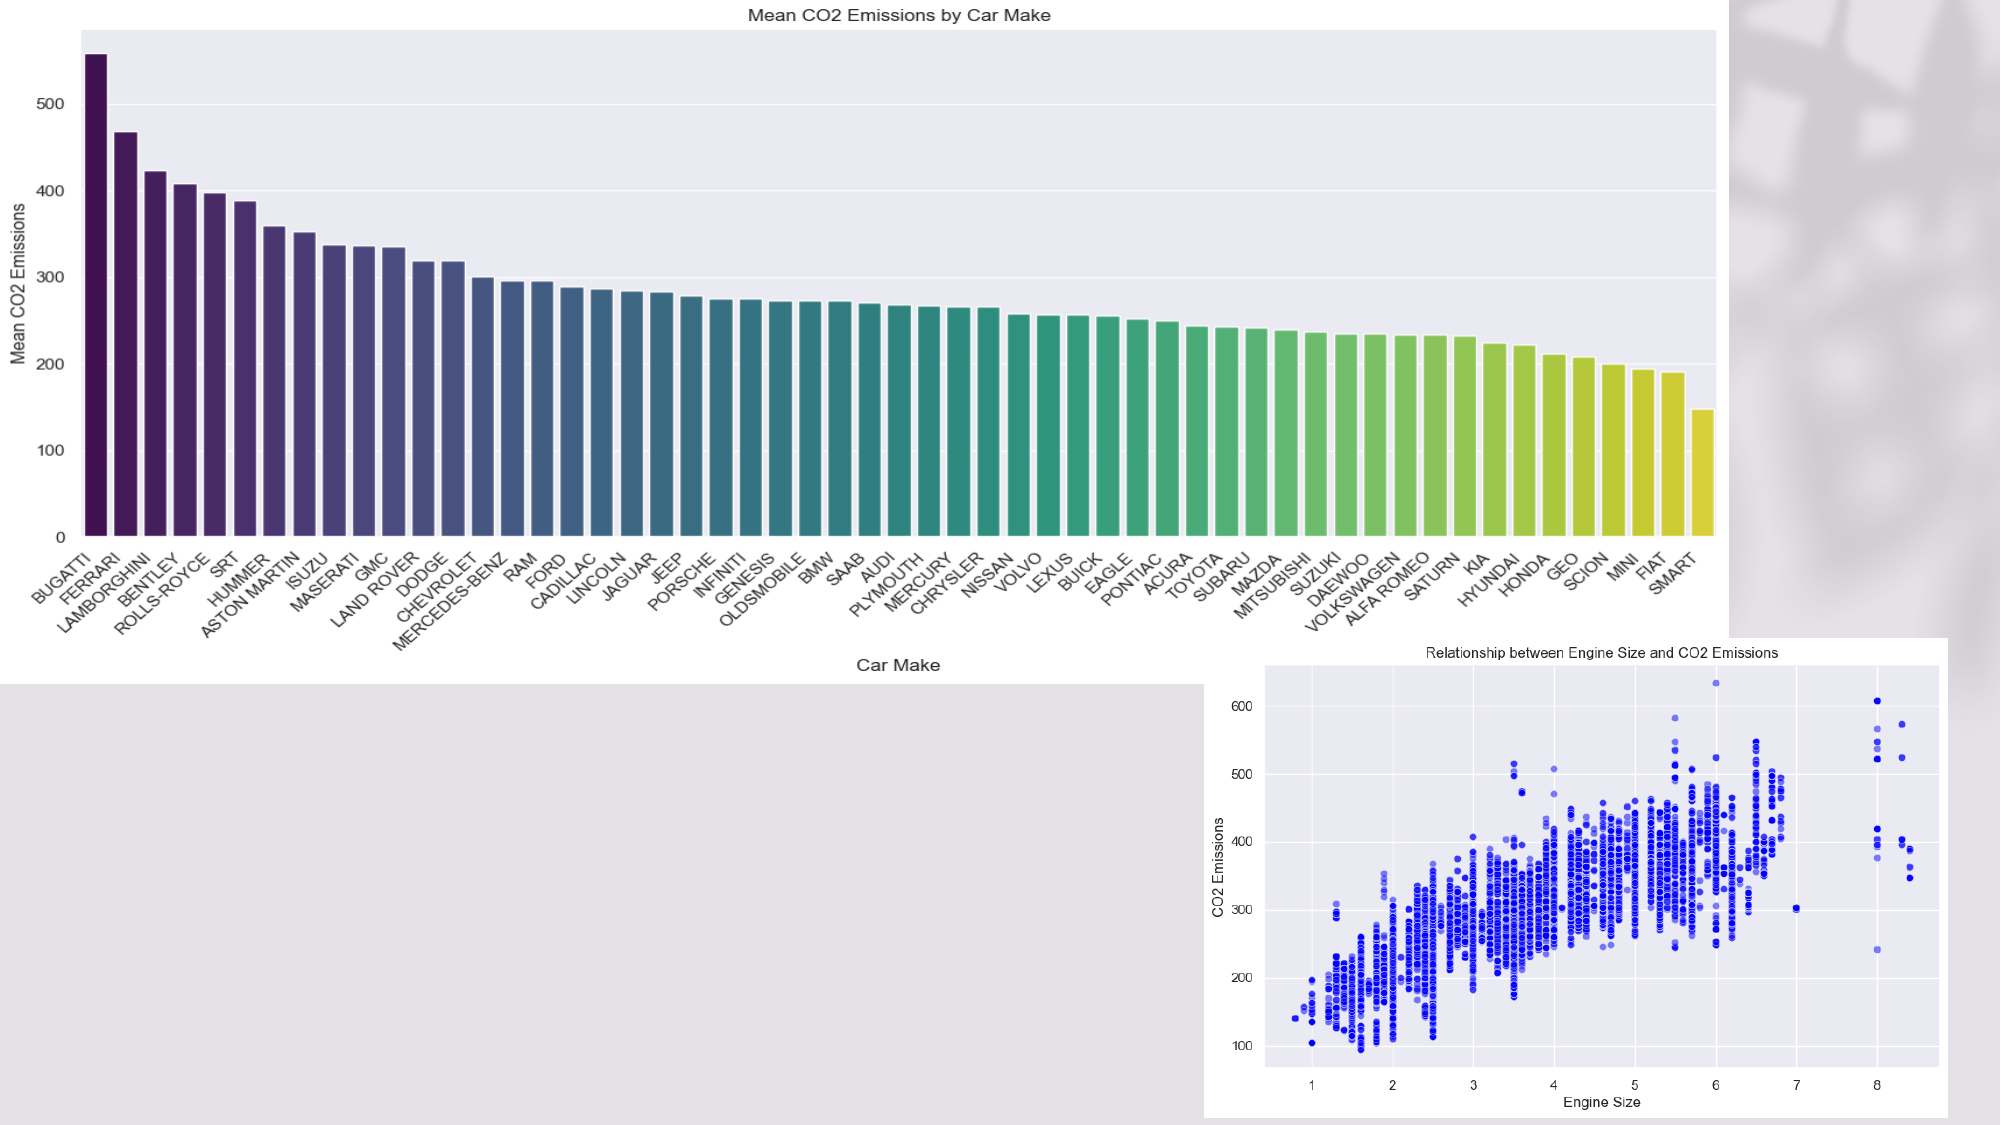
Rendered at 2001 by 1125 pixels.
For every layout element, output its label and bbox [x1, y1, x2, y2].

list [1204, 638, 1948, 1118]
picture [0, 0, 1729, 684]
